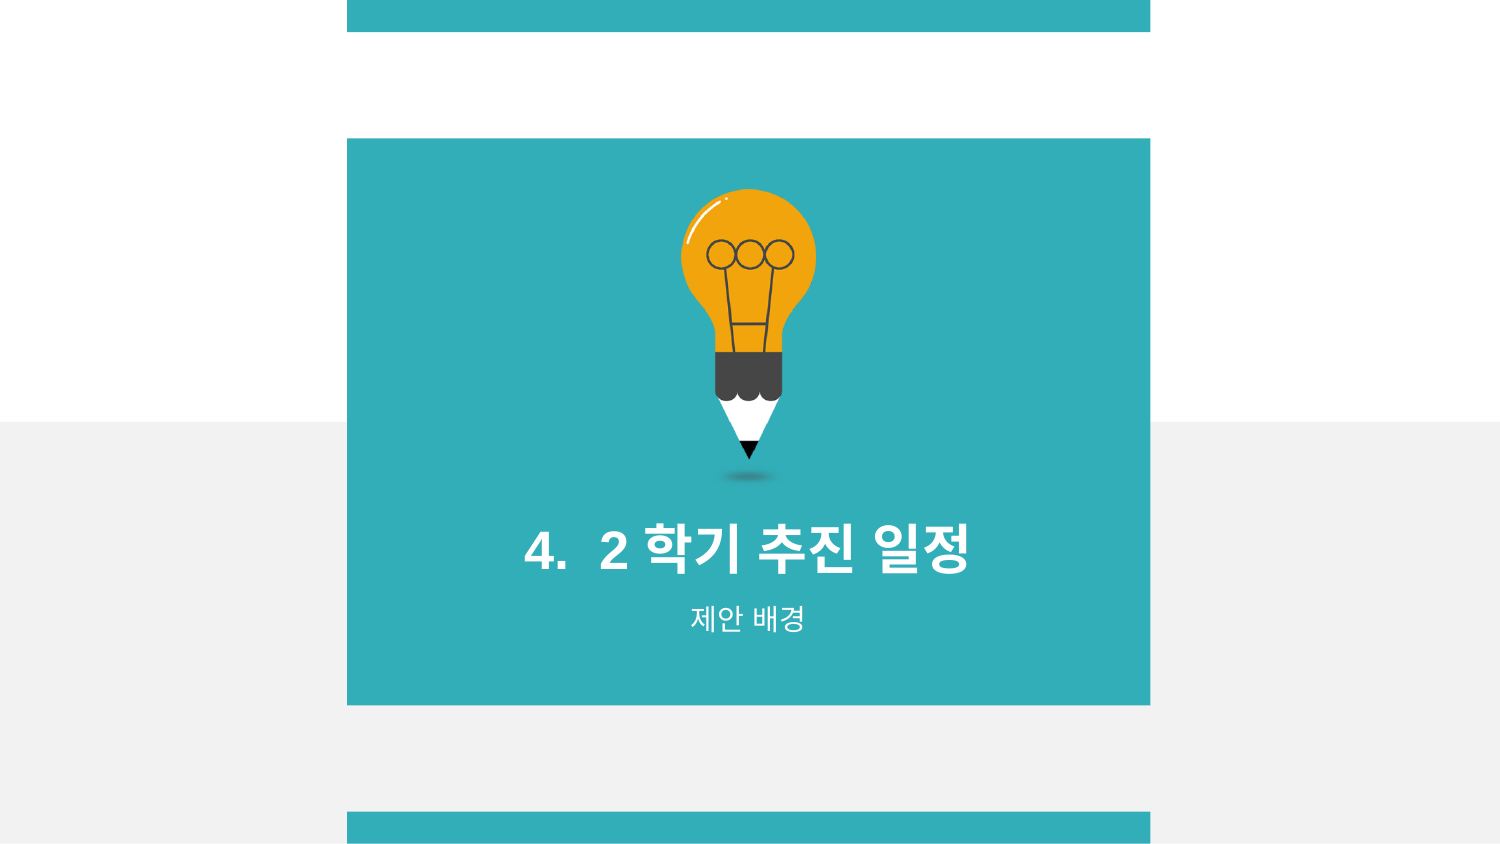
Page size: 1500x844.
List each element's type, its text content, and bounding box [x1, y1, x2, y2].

list 제안 배경 [347, 594, 1151, 642]
list 4. 2학기 추진 일정 [347, 500, 1151, 594]
picture [681, 189, 816, 487]
